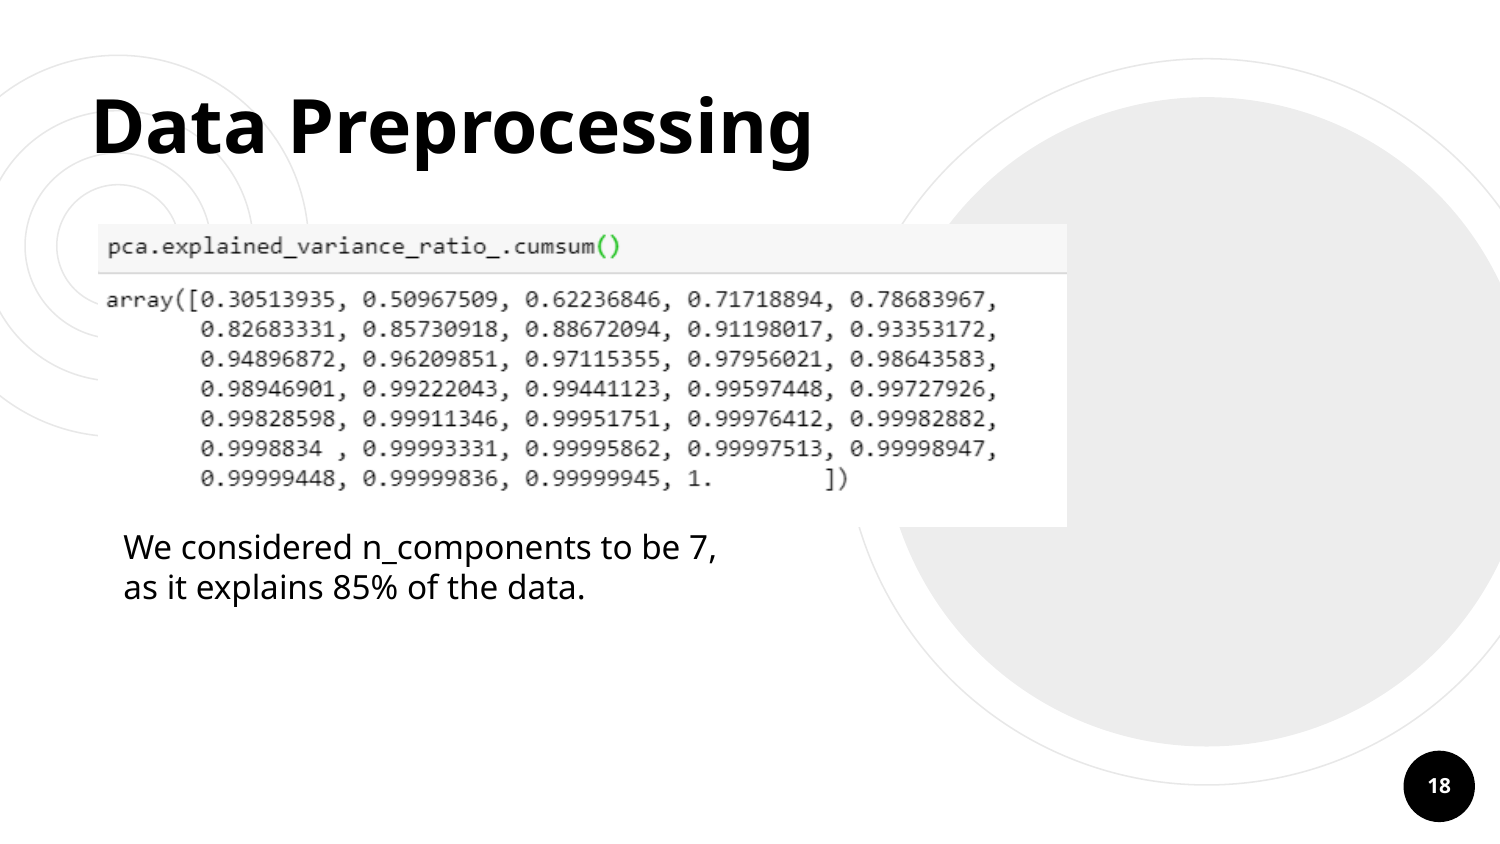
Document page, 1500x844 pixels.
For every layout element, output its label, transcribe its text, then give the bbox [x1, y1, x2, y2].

picture [97, 224, 1067, 527]
title Data Preprocessing [75, 71, 1090, 184]
slide_number 18 [1403, 750, 1475, 823]
list We considered n_components to be 7, as it explains 85% of the data. [108, 535, 761, 631]
